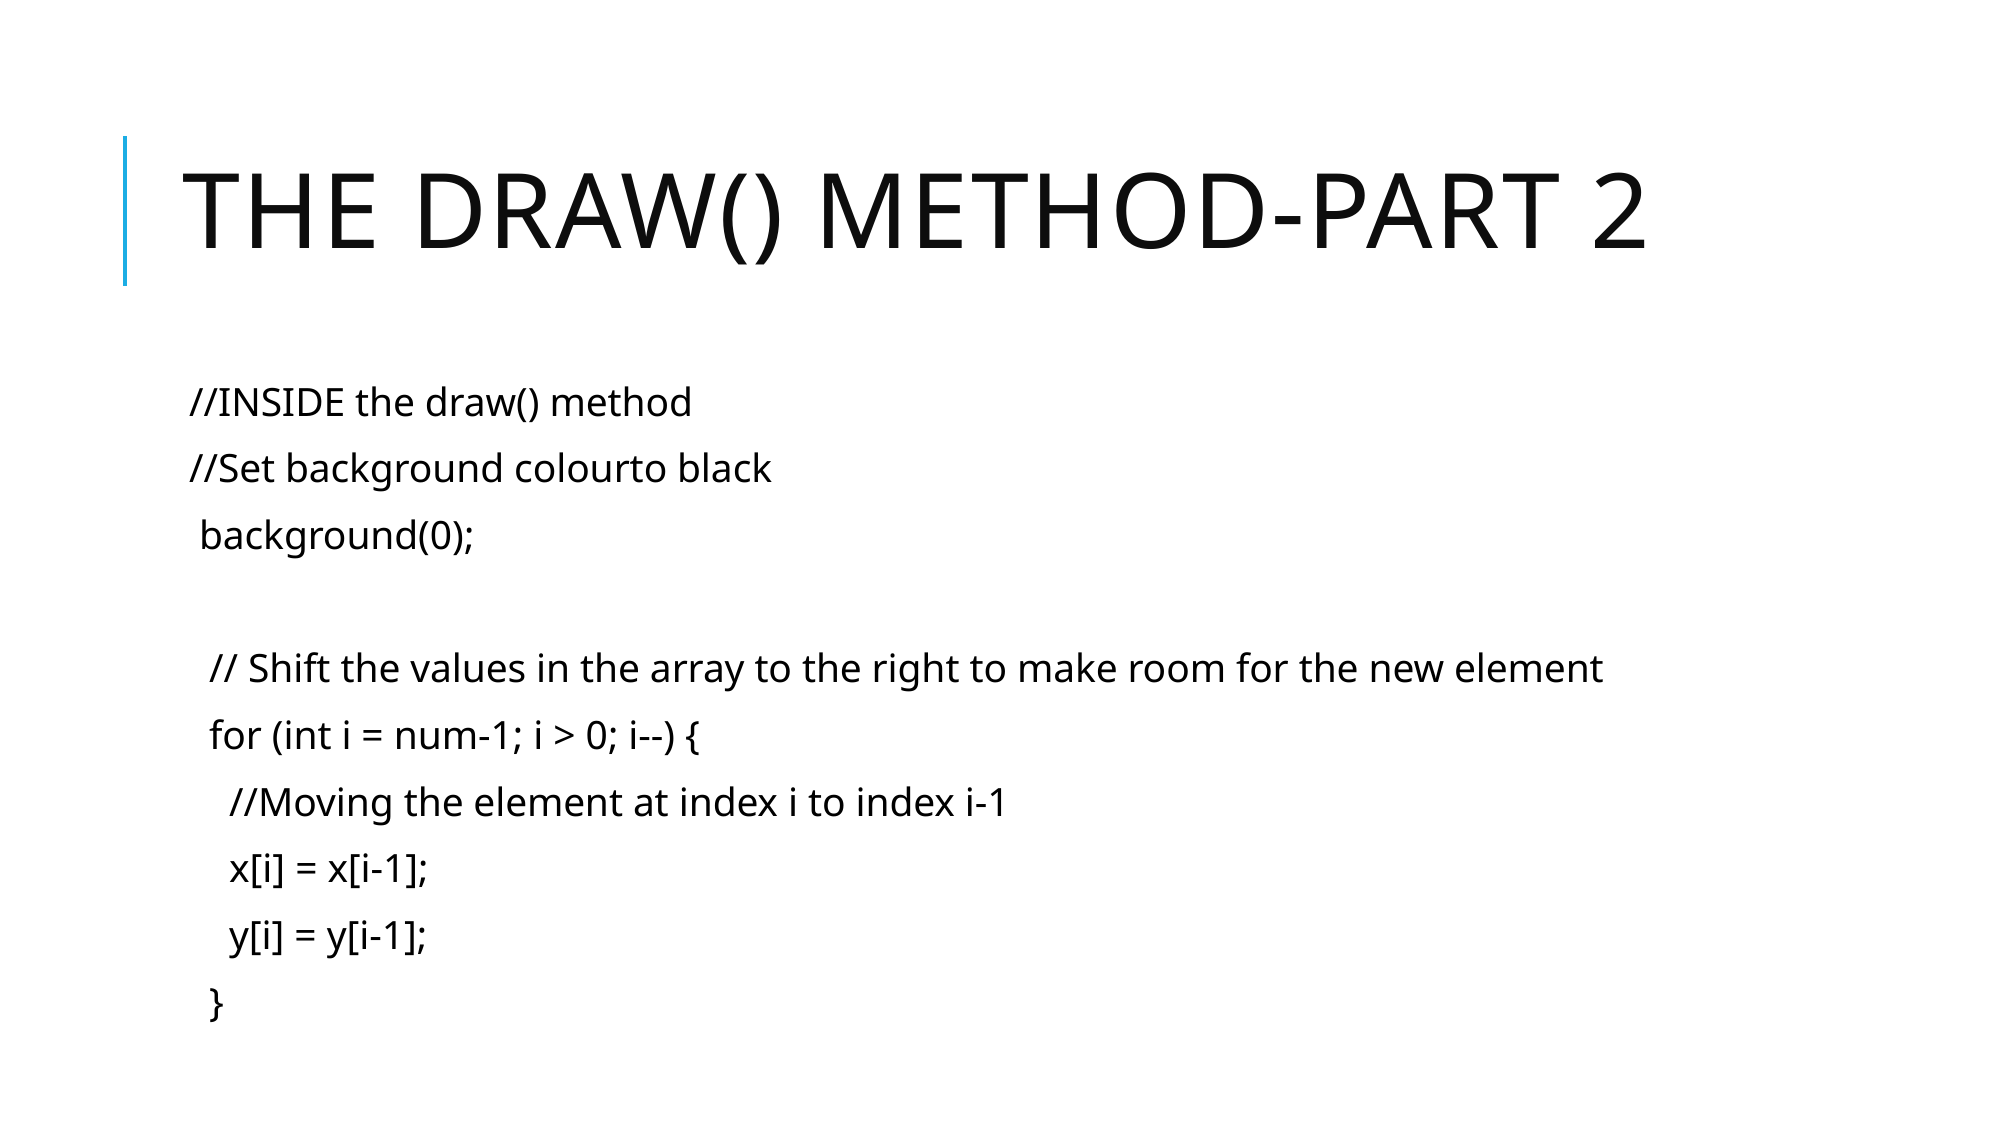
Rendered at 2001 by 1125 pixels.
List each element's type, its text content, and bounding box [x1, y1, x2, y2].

list //INSIDE the draw() method //Set background colourto black background(0); // Shift the values in the array to the right to make room for the new element for (int i = num-1; i > 0; i--) { //Moving the element at index i to index i-1 x[i] = x[i-1]; y[i] = y[i-1]; } [168, 375, 1763, 1035]
title The Draw() method-part 2 [168, 96, 1763, 342]
